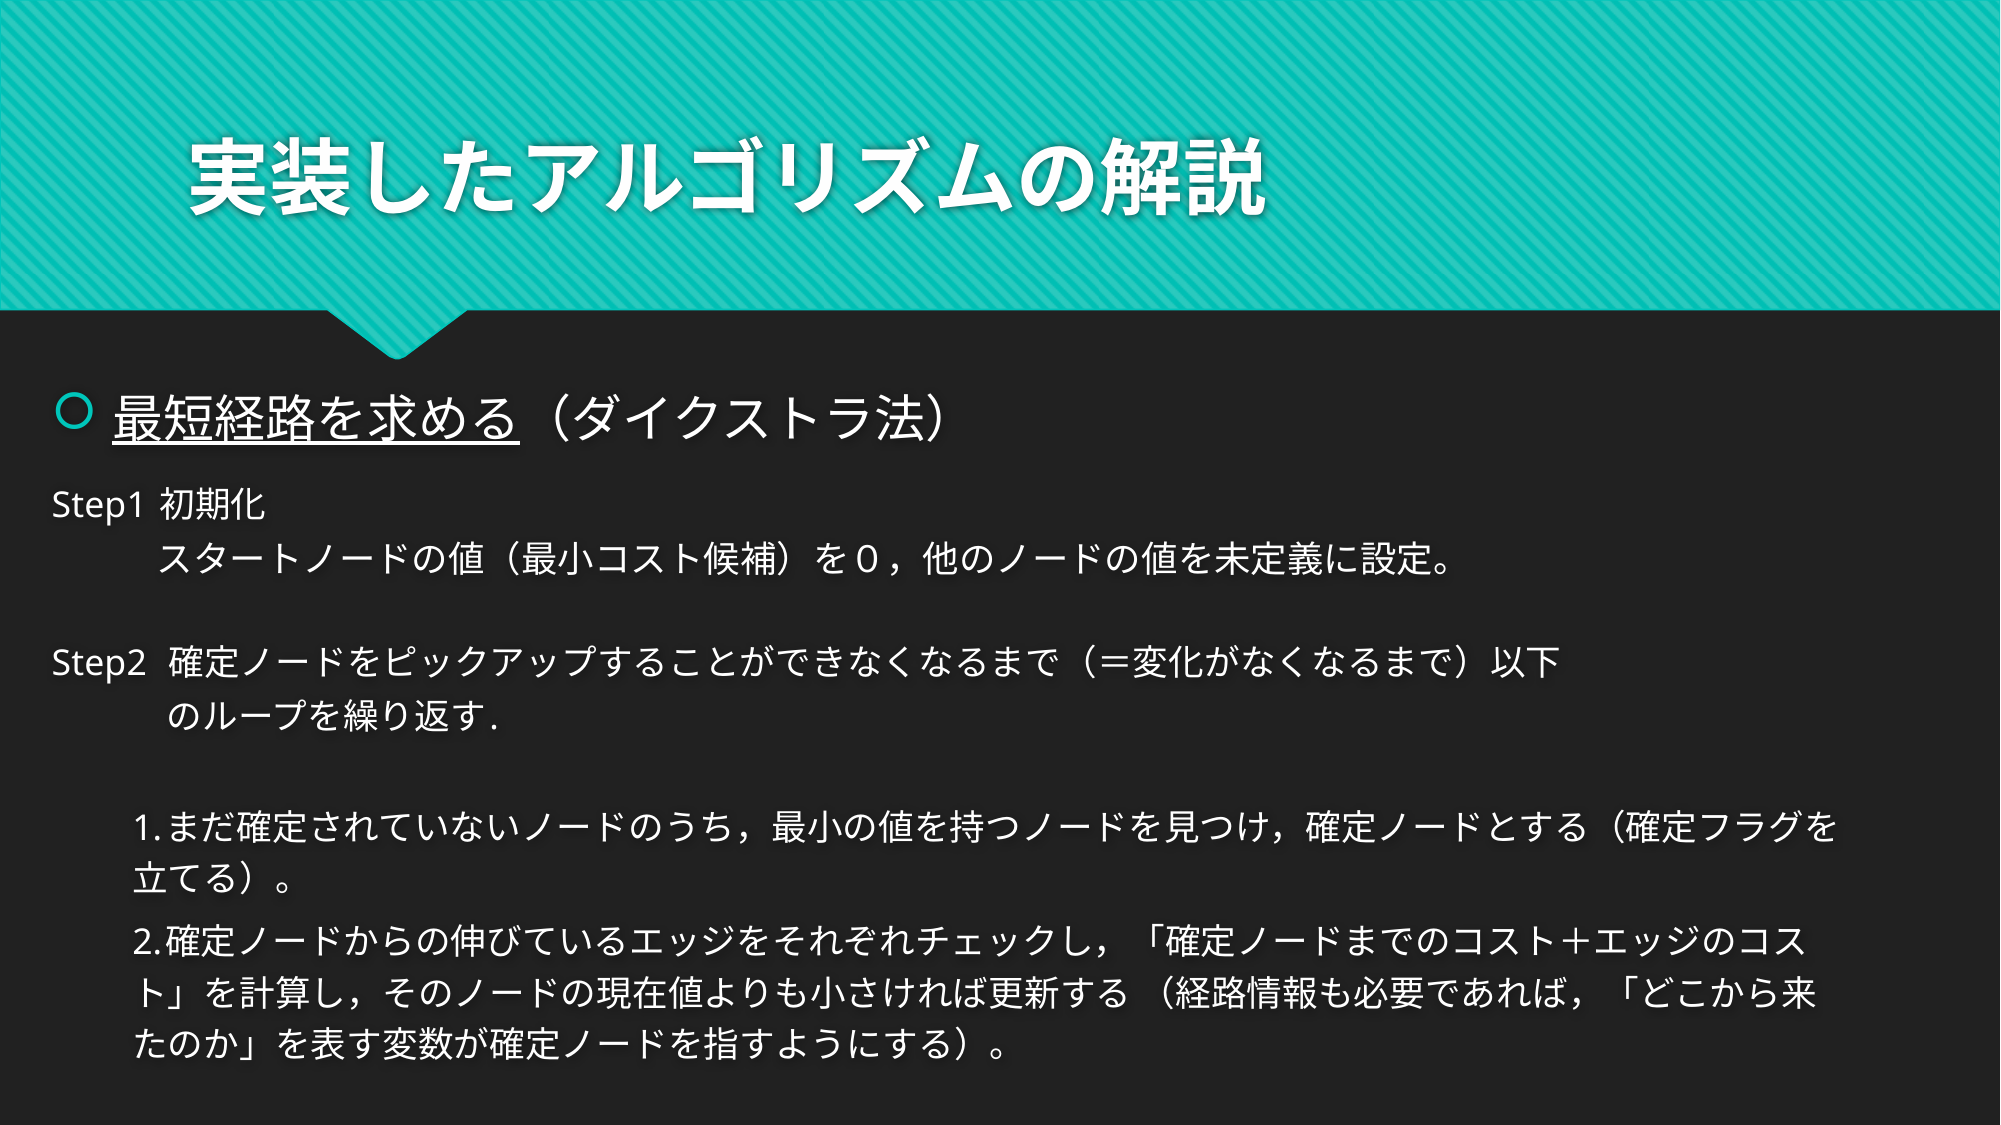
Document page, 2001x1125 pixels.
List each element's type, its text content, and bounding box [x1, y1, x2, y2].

title 実装したアルゴリズムの解説 [132, 73, 1868, 233]
list 最短経路を求める（ダイクストラ法） Step1 初期化 スタートノードの値（最小コスト候補）を０，他のノードの値を未定義に設定。 Step2 確定ノードをピックアップすることができなくなるまで（＝変化がなくなるまで）以下 のループを繰り返す. 1.まだ確定されていないノードのうち，最小の値を持つノードを見つけ，確定ノードとする（確定フラグを立てる）。 2.確定ノードからの伸びているエッジをそれぞれチェックし，「確定ノードまでのコスト＋エッジのコスト」を計算し，そのノードの現在値よりも小さければ更新する （経路情報も必要であれば，「どこから来たのか」を表す変数が確定ノードを指すようにする）。 [36, 378, 1868, 1125]
